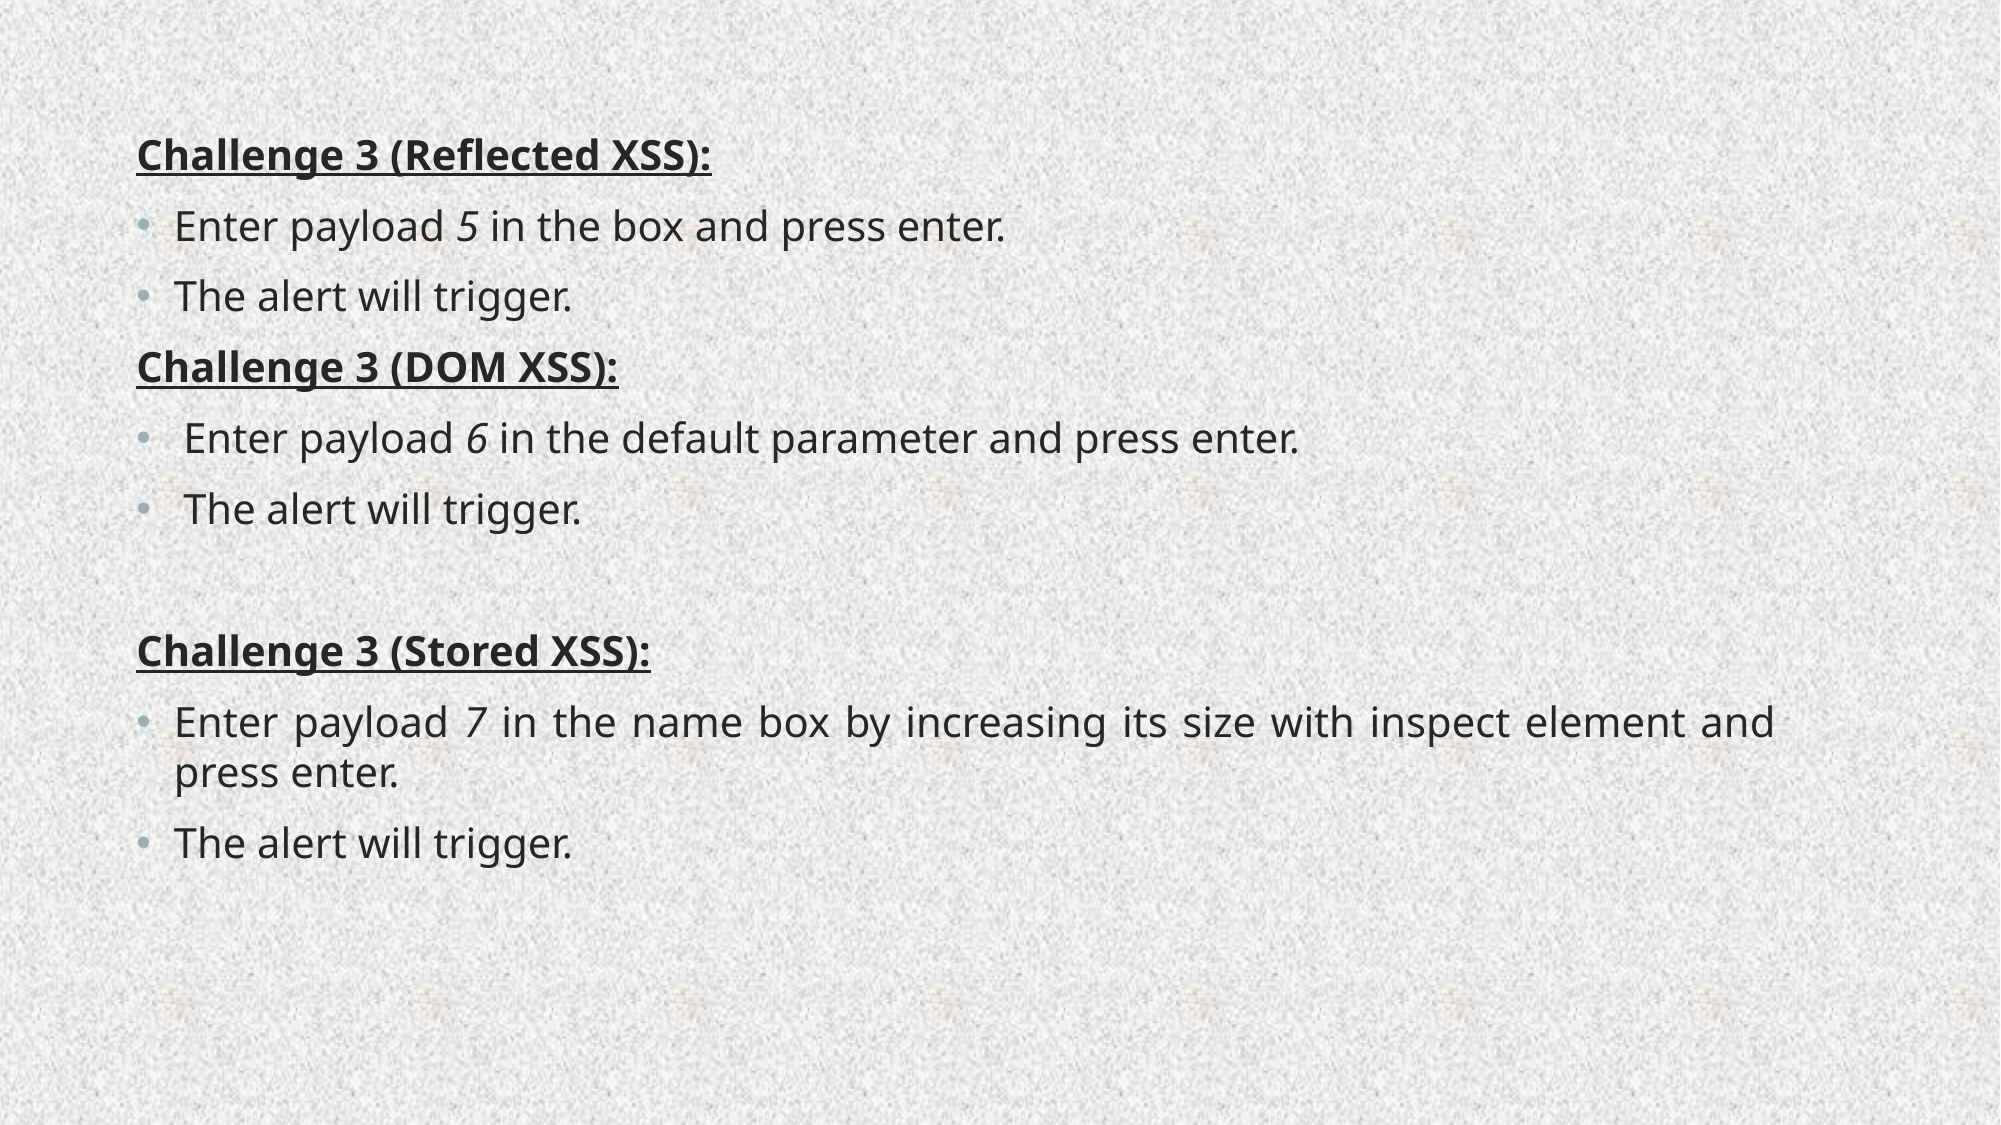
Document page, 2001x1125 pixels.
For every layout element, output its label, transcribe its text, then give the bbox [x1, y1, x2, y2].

list Challenge 3 (Reflected XSS): Enter payload 5 in the box and press enter. The alert will trigger. Challenge 3 (DOM XSS): Enter payload 6 in the default parameter and press enter. The alert will trigger. Challenge 3 (Stored XSS): Enter payload 7 in the name box by increasing its size with inspect element and press enter. The alert will trigger. [121, 120, 1792, 987]
picture [0, 0, 2001, 1125]
